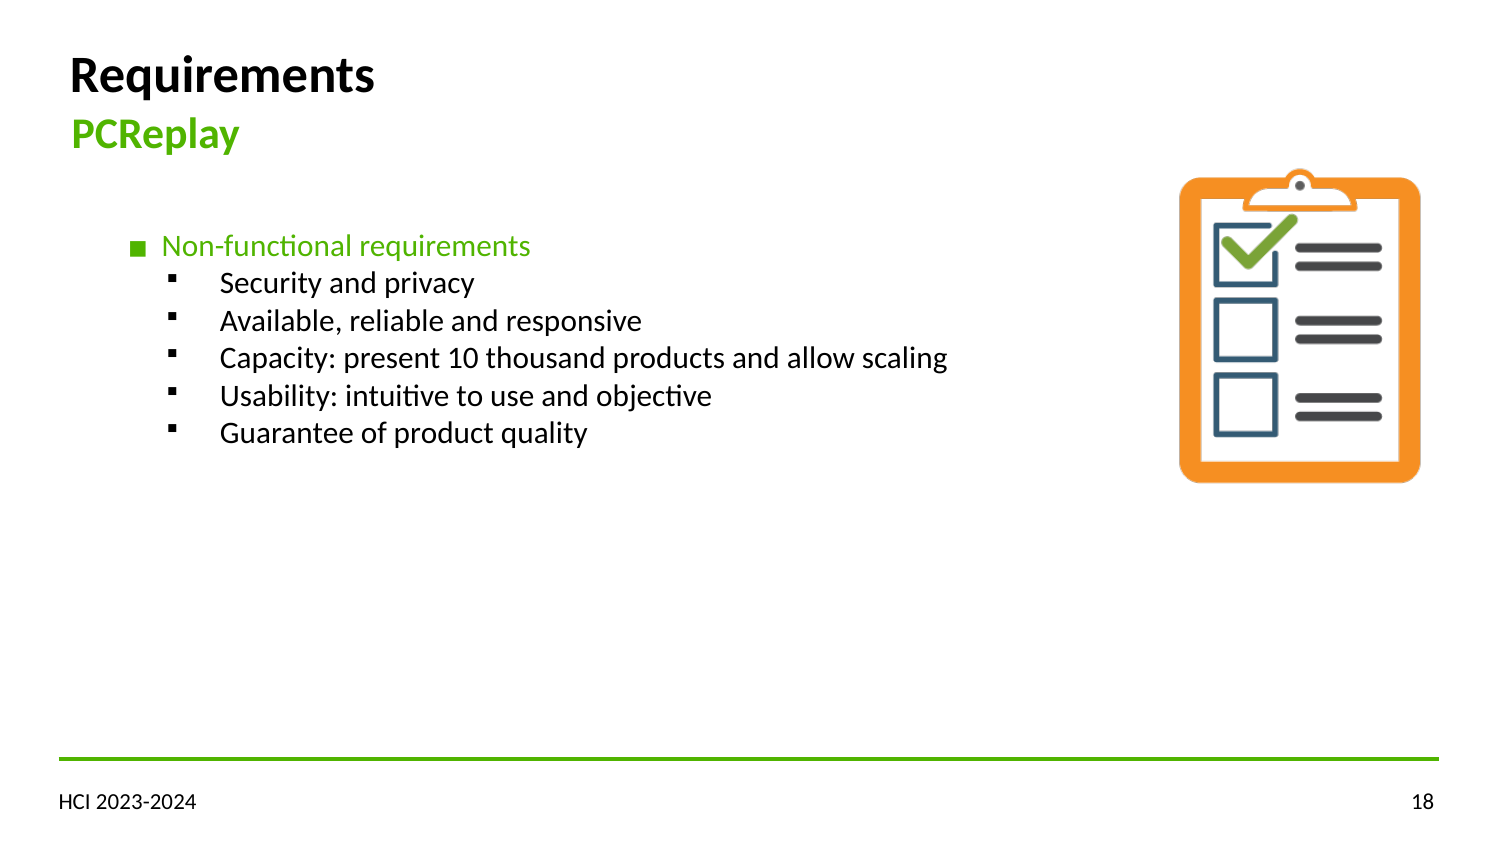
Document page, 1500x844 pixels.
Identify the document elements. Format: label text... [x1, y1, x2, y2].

picture [1152, 148, 1462, 546]
text_box Requirements [58, 41, 1441, 109]
text_box HCI 2023-2024 [47, 781, 455, 820]
text_box ‹#› [1355, 781, 1446, 820]
text_box PCReplay [71, 105, 1441, 211]
text_box Non-functional requirements Security and privacy Available, reliable and responsive Capacity: present 10 thousand products and allow scaling Usability: intuitive to use and objective Guarantee of product quality [58, 219, 1108, 568]
